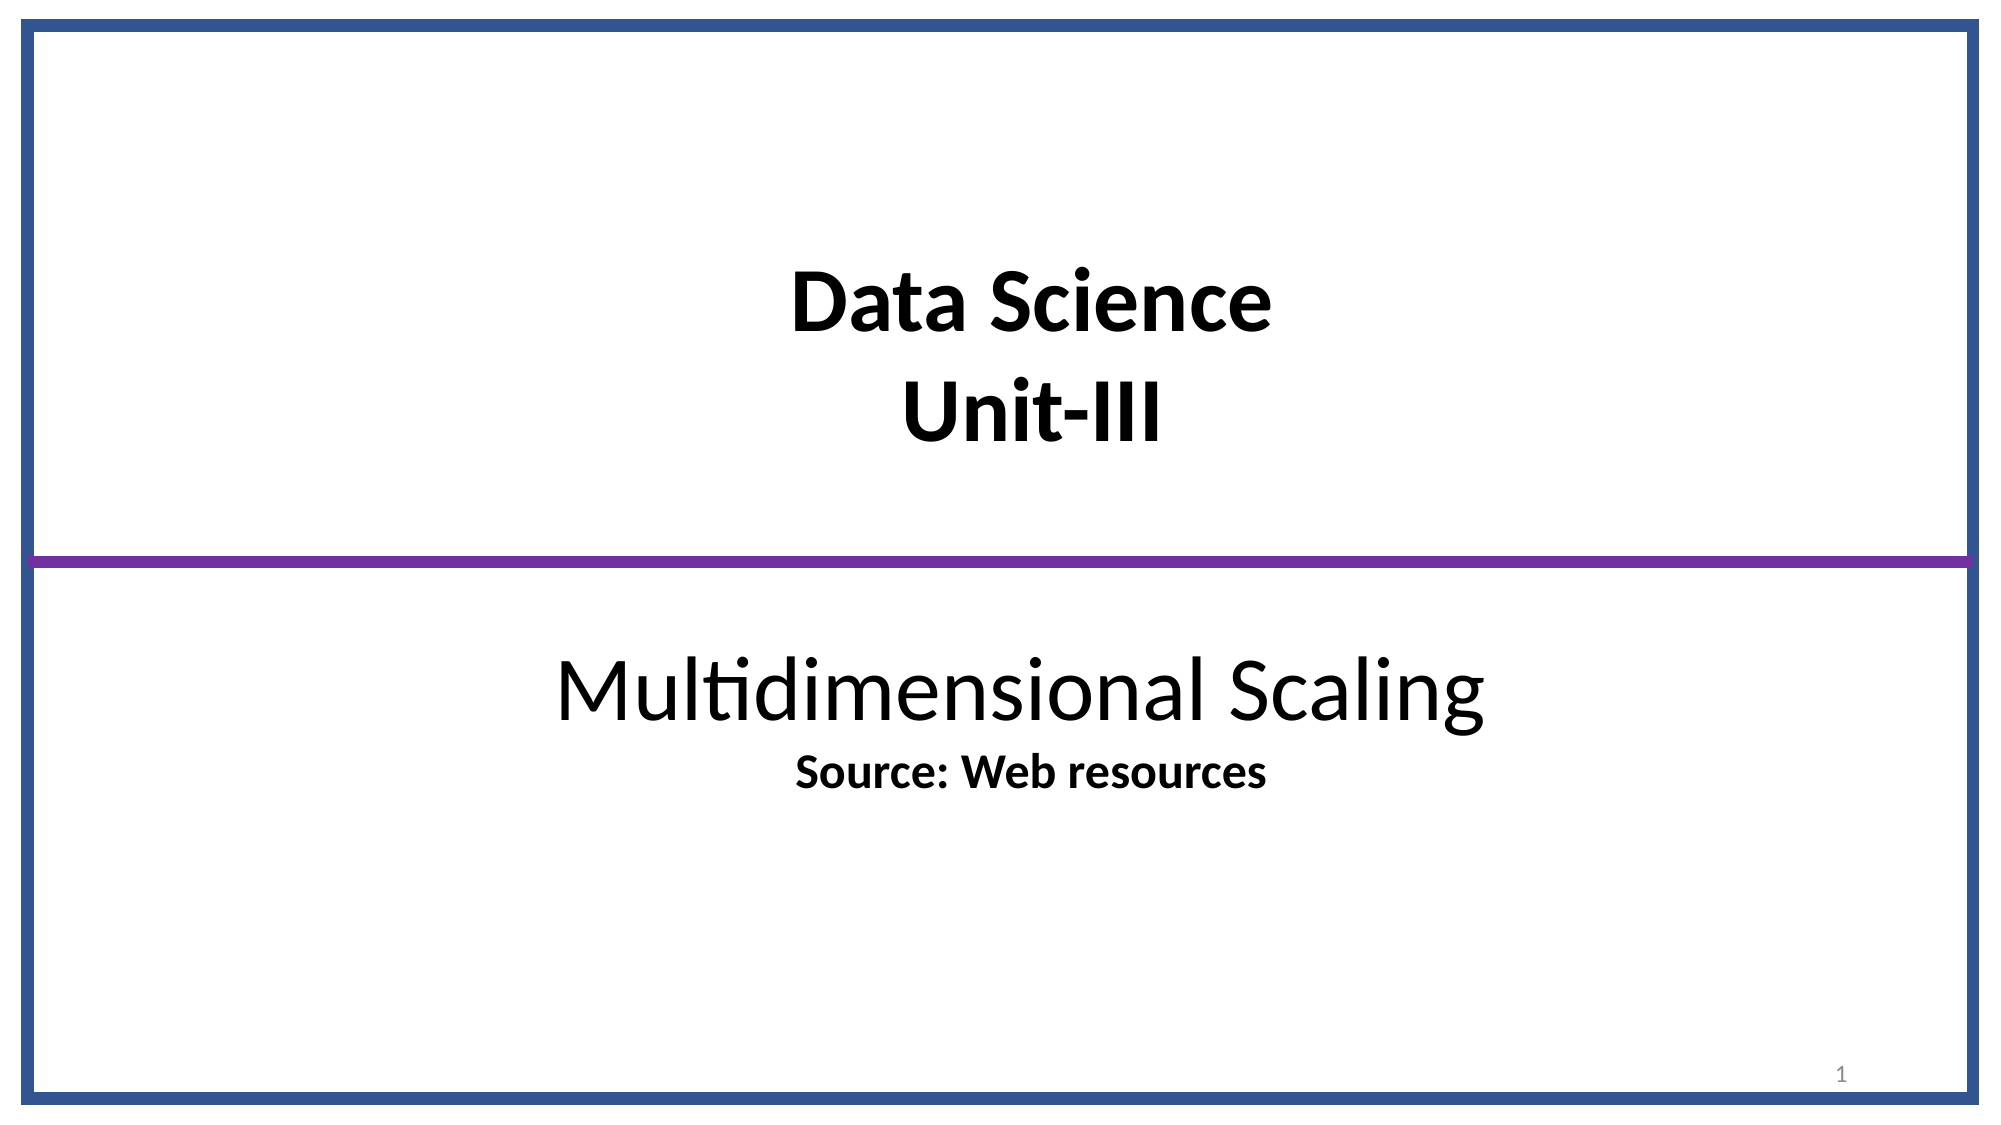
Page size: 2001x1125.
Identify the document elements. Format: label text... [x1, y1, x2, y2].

slide_number 1 [1412, 1042, 1863, 1103]
text_box Data Science Unit-III [560, 232, 1505, 468]
text_box [27, 24, 1974, 561]
text_box Multidimensional Scaling Source: Web resources [319, 621, 1744, 806]
text_box [27, 562, 1974, 1099]
